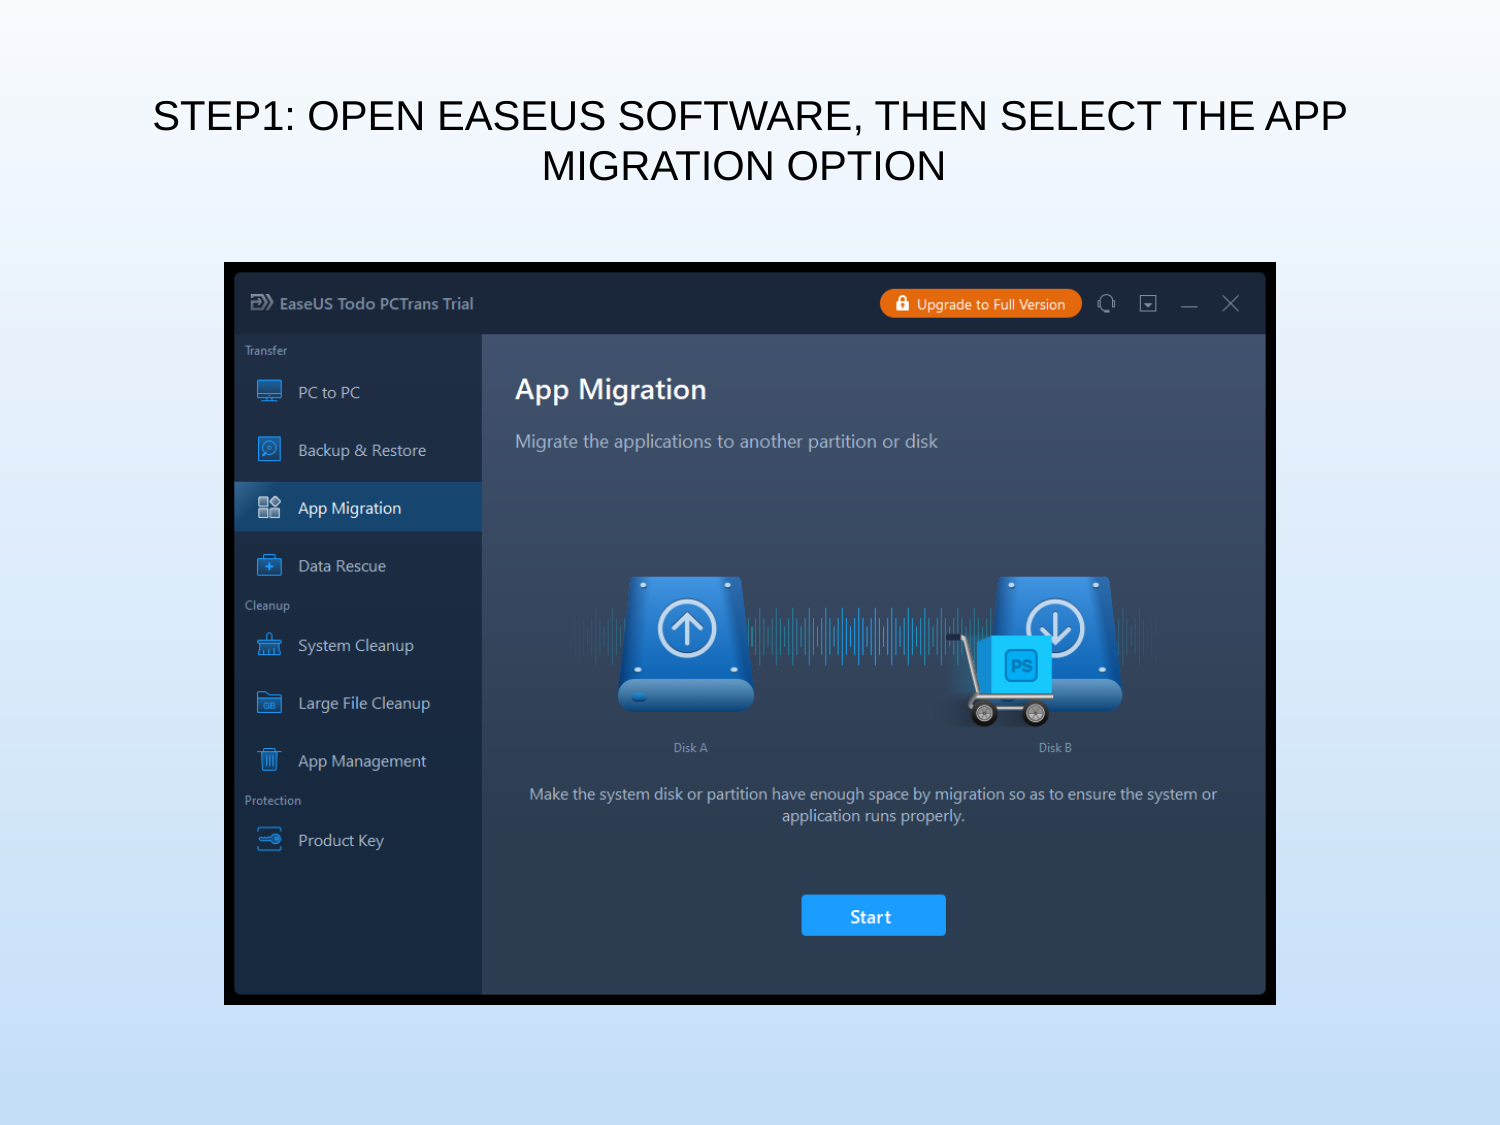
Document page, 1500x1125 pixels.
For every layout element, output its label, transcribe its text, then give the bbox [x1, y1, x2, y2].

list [223, 262, 1276, 1005]
title STEP1: OPEN EASEUS SOFTWARE, THEN SELECT THE APP MIGRATION OPTION [74, 44, 1426, 233]
